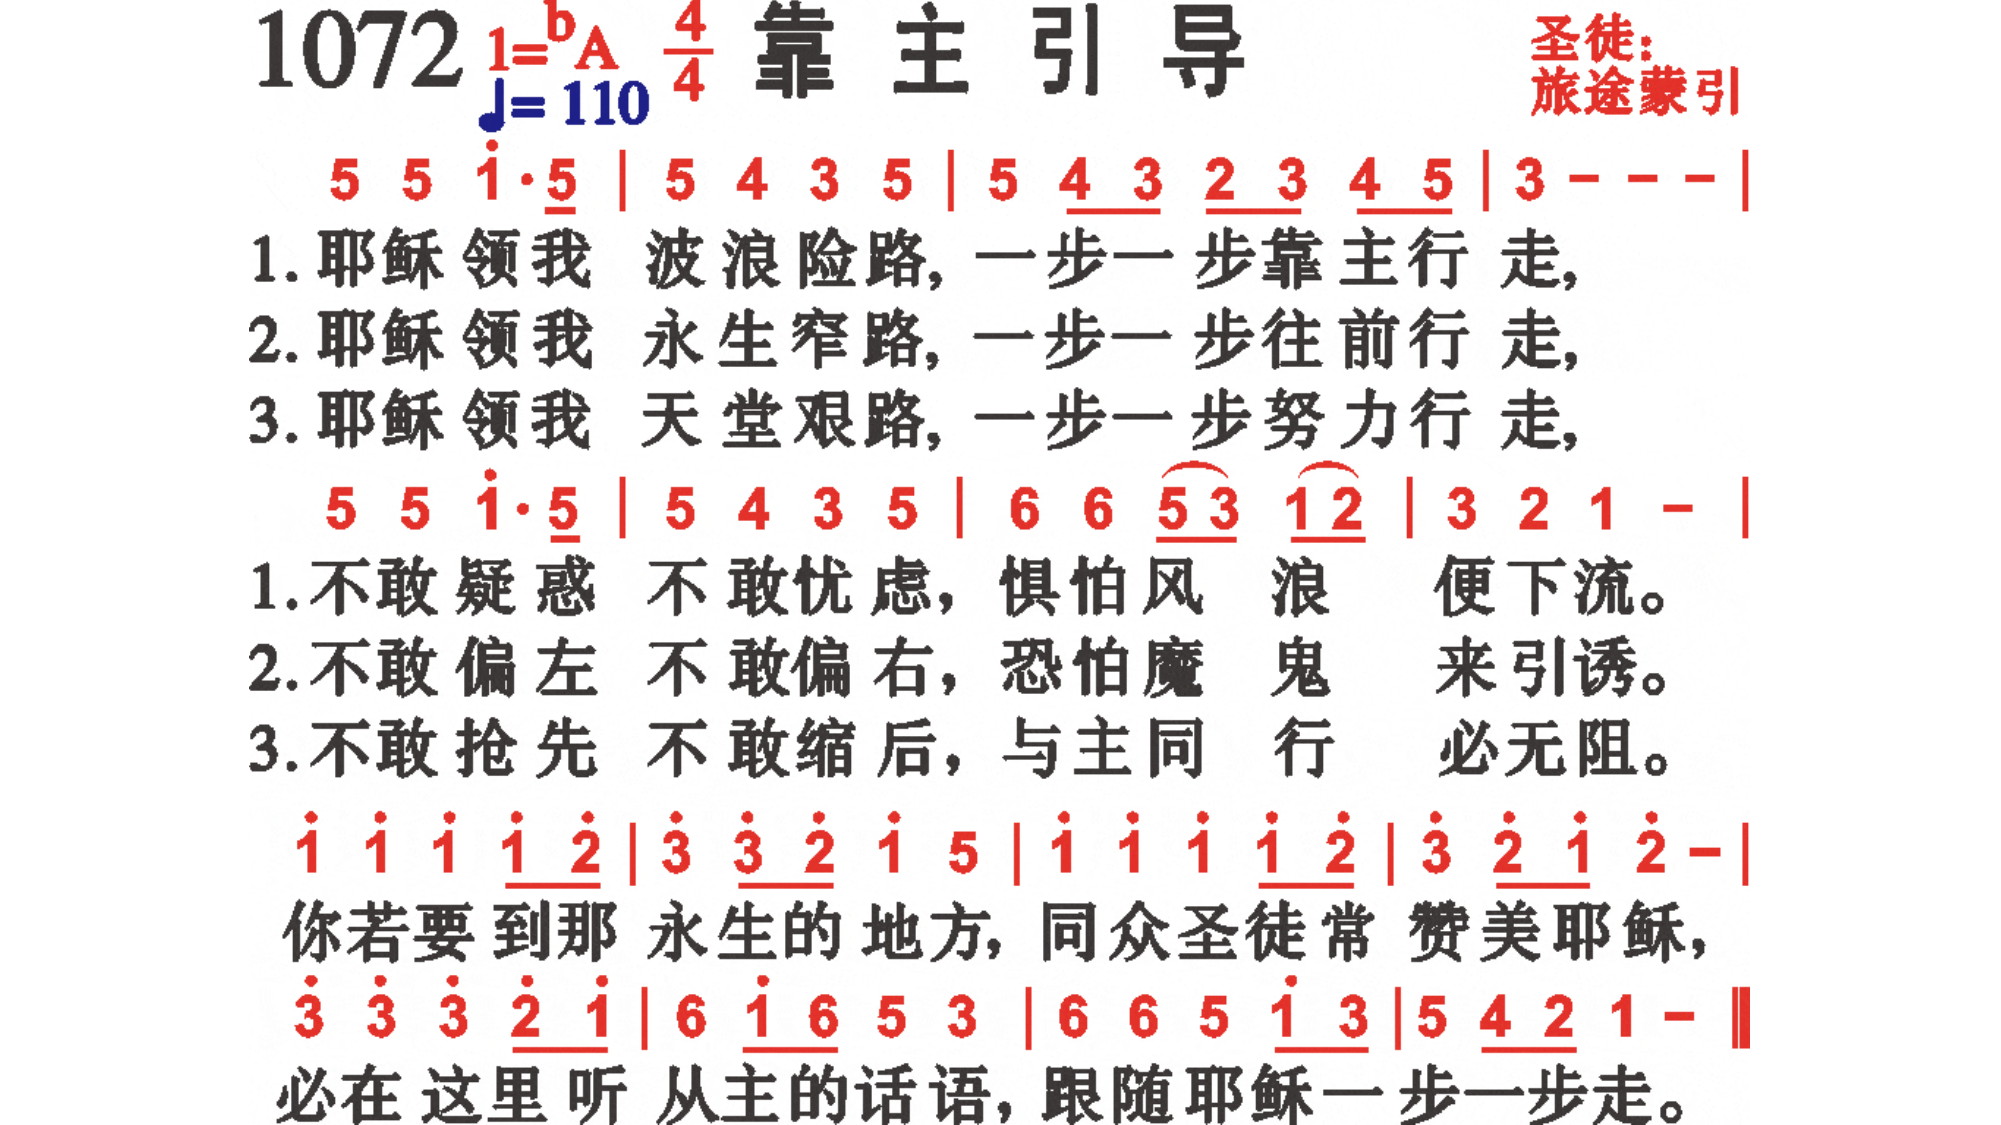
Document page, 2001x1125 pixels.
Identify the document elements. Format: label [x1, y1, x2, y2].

picture [249, 0, 1750, 1125]
